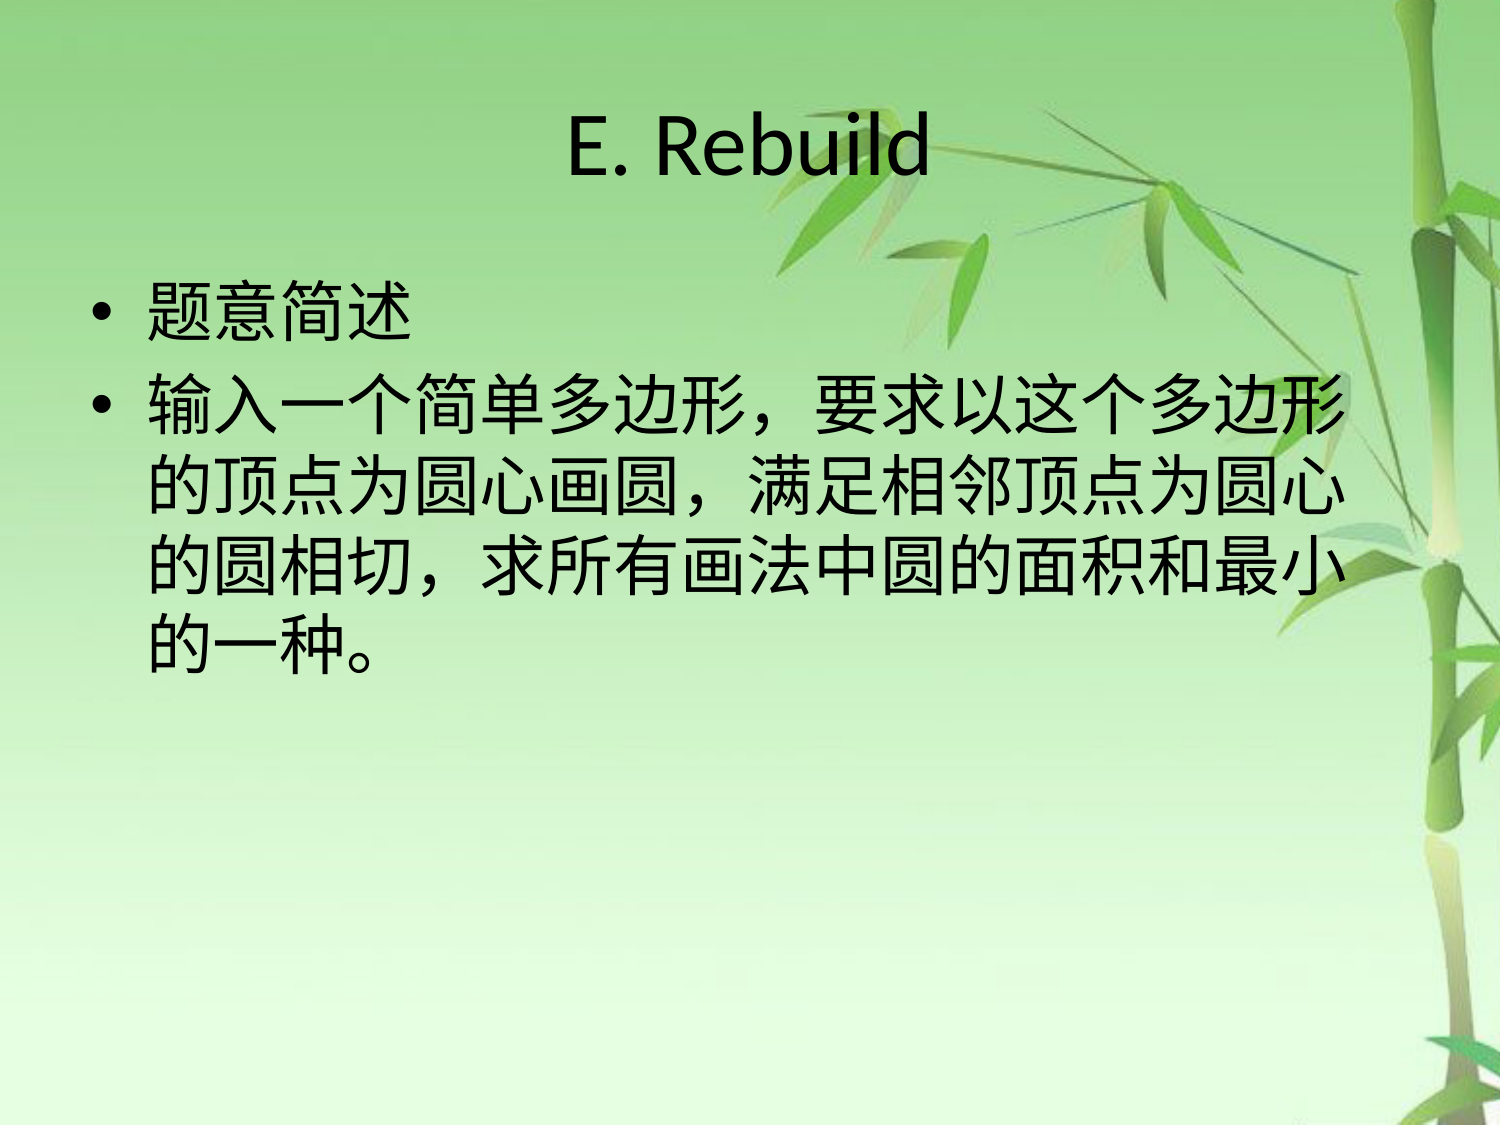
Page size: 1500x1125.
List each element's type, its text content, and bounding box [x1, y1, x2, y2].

picture [0, 0, 1500, 1125]
list 题意简述 输入一个简单多边形，要求以这个多边形的顶点为圆心画圆，满足相邻顶点为圆心的圆相切，求所有画法中圆的面积和最小的一种。 [75, 262, 1425, 1005]
title E. Rebuild [75, 45, 1425, 233]
